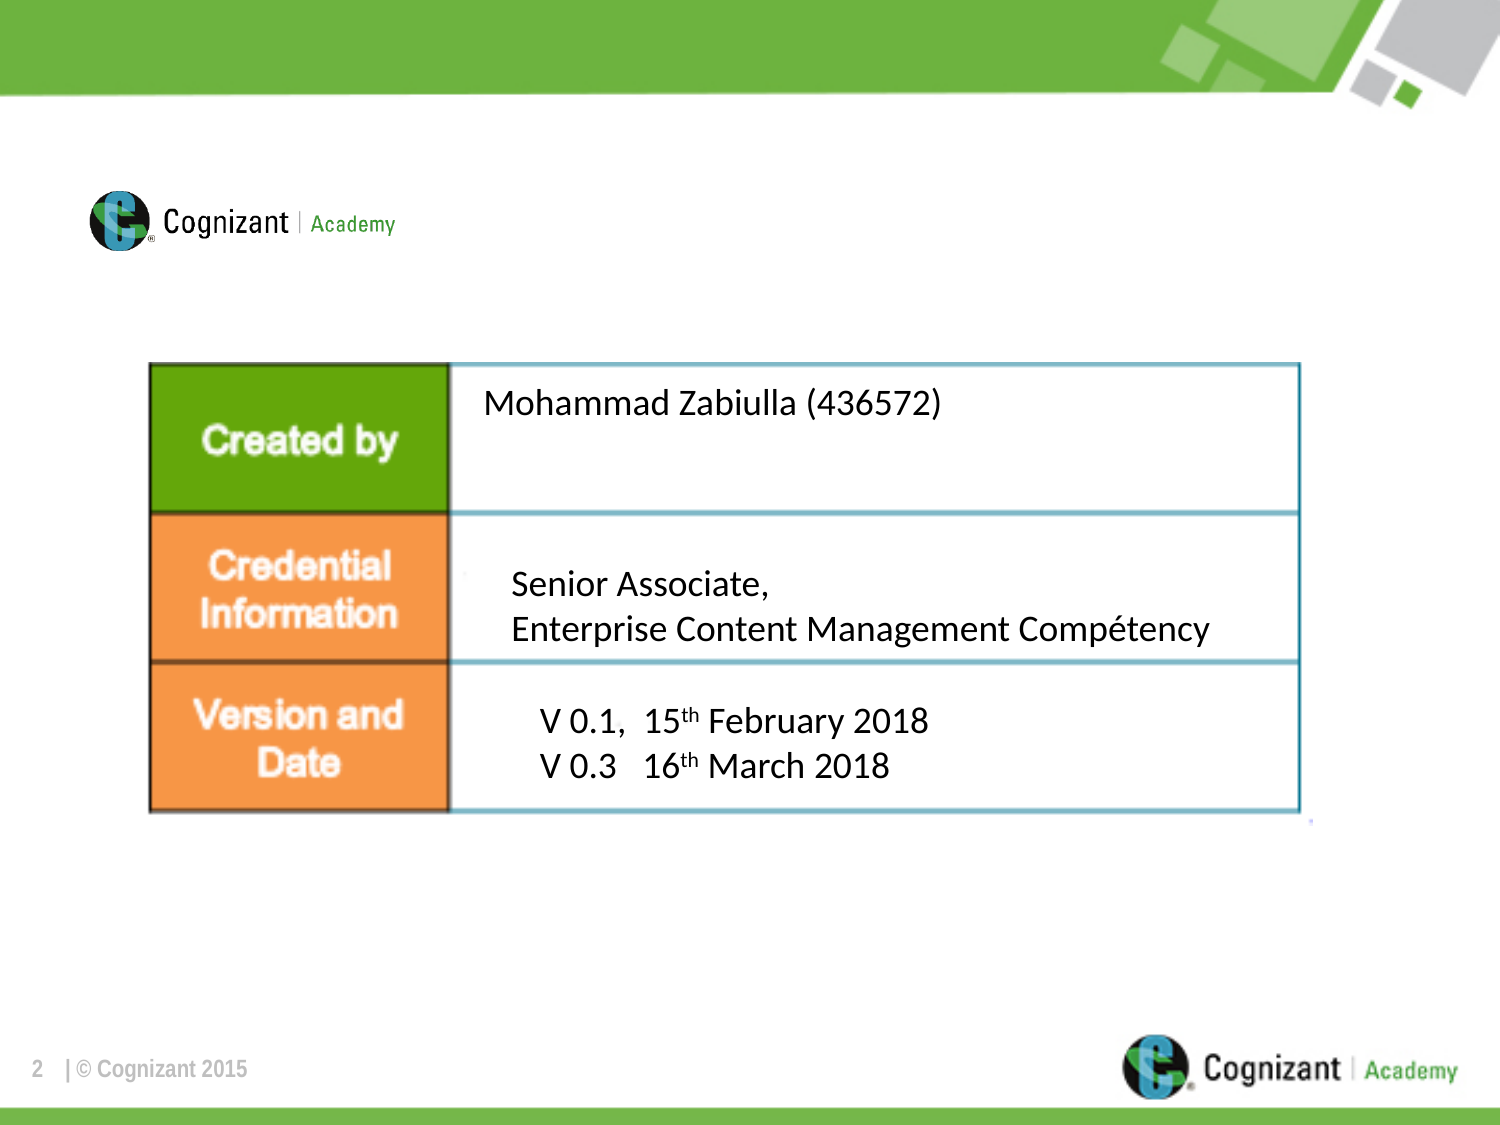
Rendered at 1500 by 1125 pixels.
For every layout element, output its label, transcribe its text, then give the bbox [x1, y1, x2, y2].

slide_number 2 [16, 1037, 88, 1098]
footer | © Cognizant 2015 [88, 1037, 275, 1098]
picture [0, 0, 1500, 1125]
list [87, 187, 399, 254]
